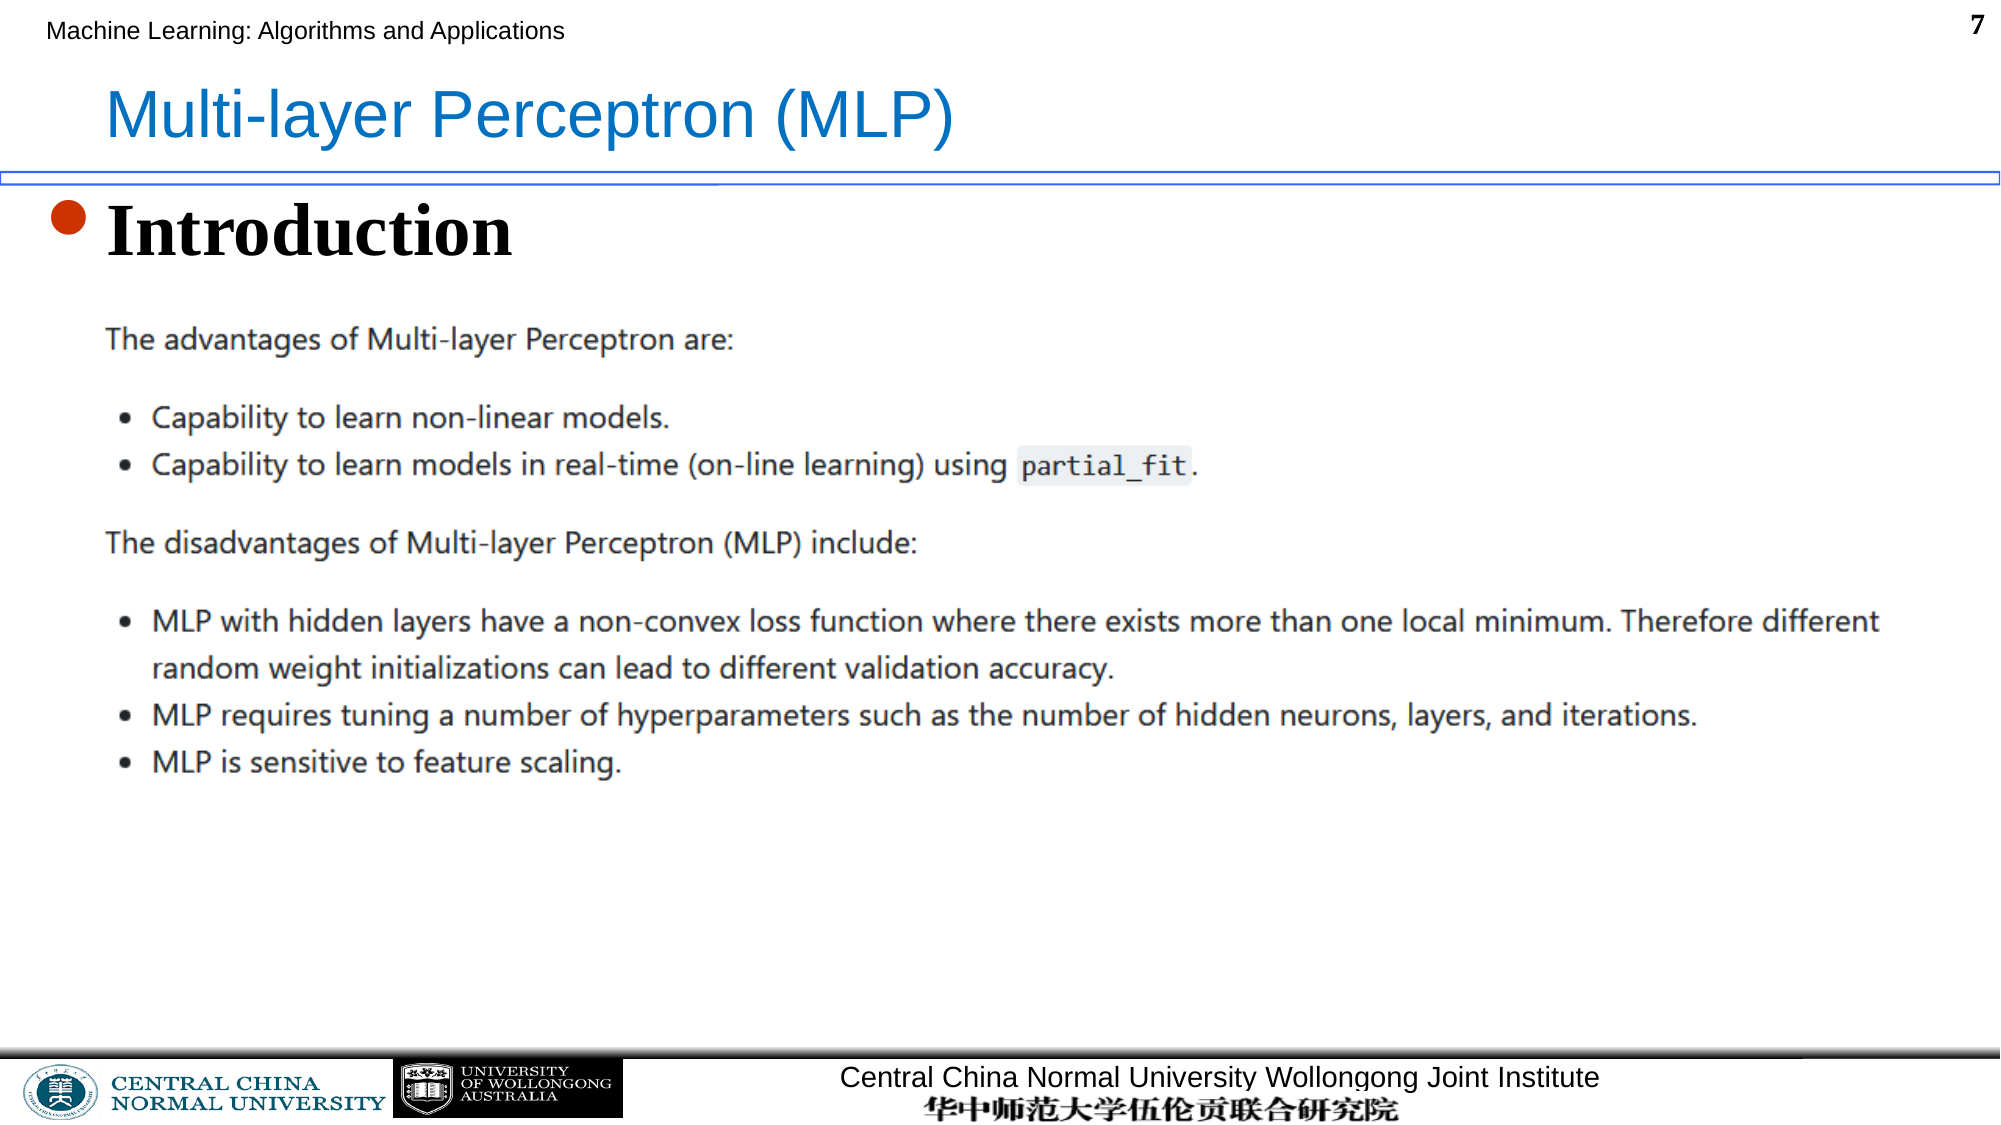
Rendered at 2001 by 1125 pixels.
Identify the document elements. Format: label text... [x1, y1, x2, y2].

list Introduction [31, 172, 1846, 296]
picture [23, 1064, 386, 1120]
picture [393, 1059, 623, 1118]
title Multi-layer Perceptron (MLP) [90, 49, 1361, 172]
picture [98, 314, 1902, 787]
